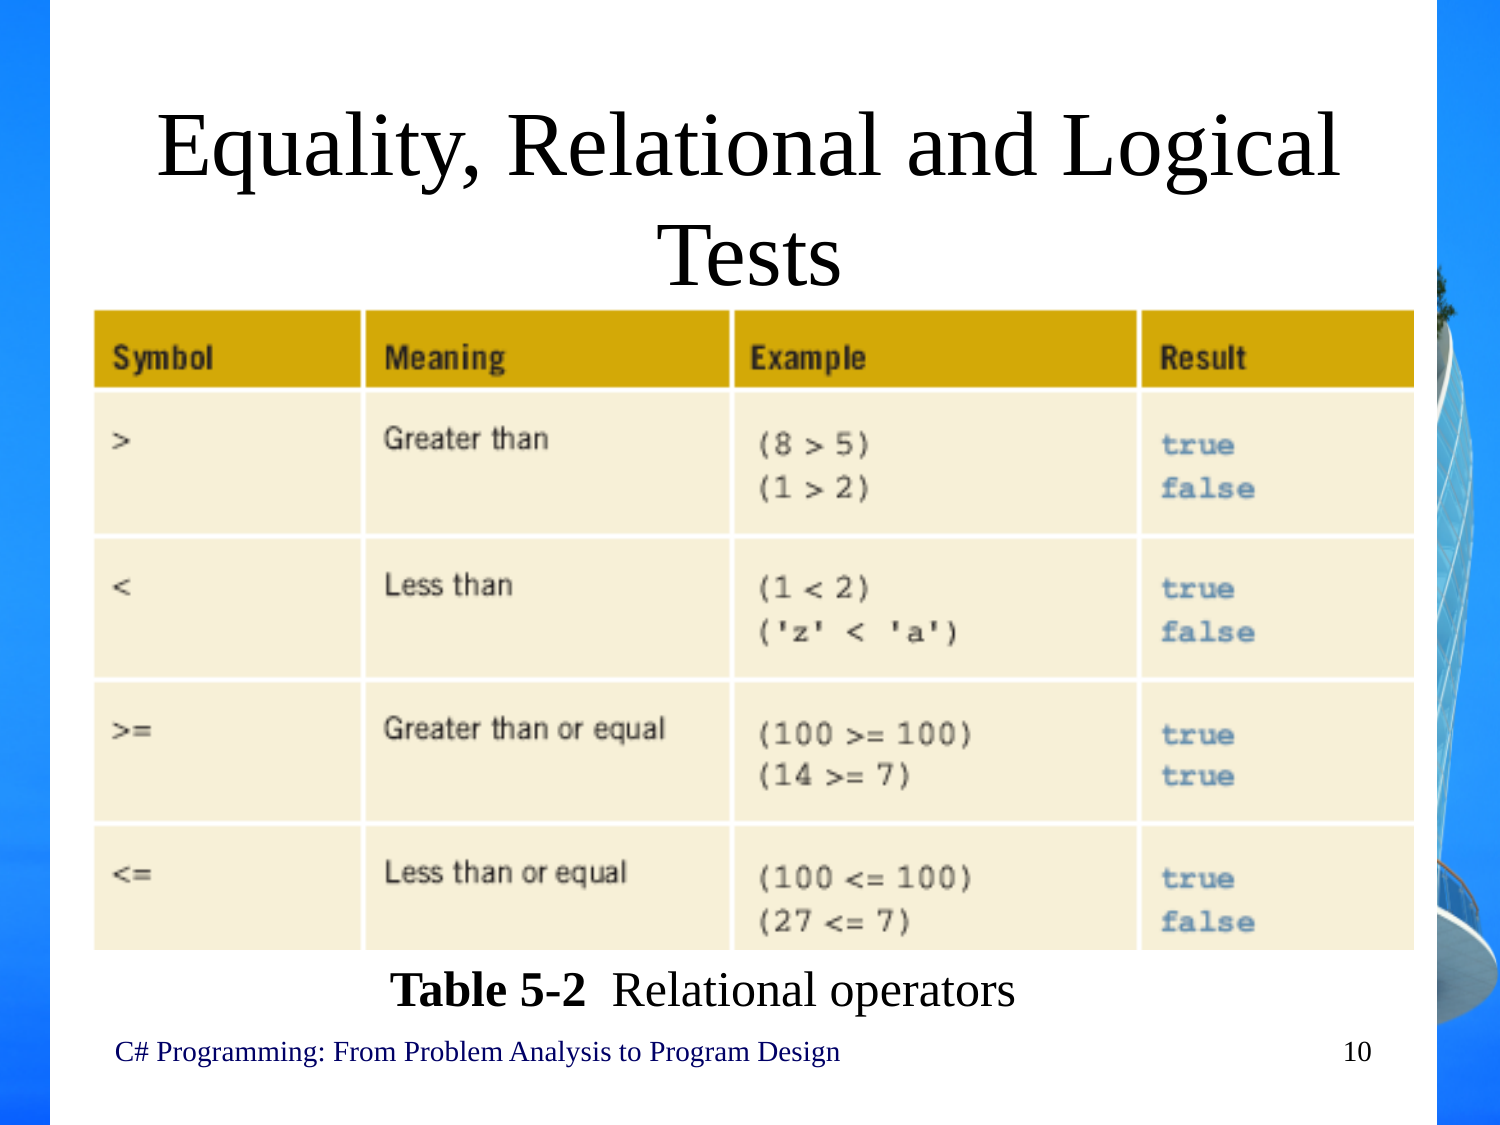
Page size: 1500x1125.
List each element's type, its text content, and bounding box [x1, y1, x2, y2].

slide_number 10 [1074, 1024, 1388, 1101]
title Equality, Relational and Logical Tests [112, 99, 1388, 288]
footer C# Programming: From Problem Analysis to Program Design [99, 1024, 988, 1101]
picture [89, 306, 1414, 950]
picture [1437, 0, 1500, 1125]
text_box Table 5-2 Relational operators [375, 958, 1150, 1024]
picture [0, 0, 50, 1125]
